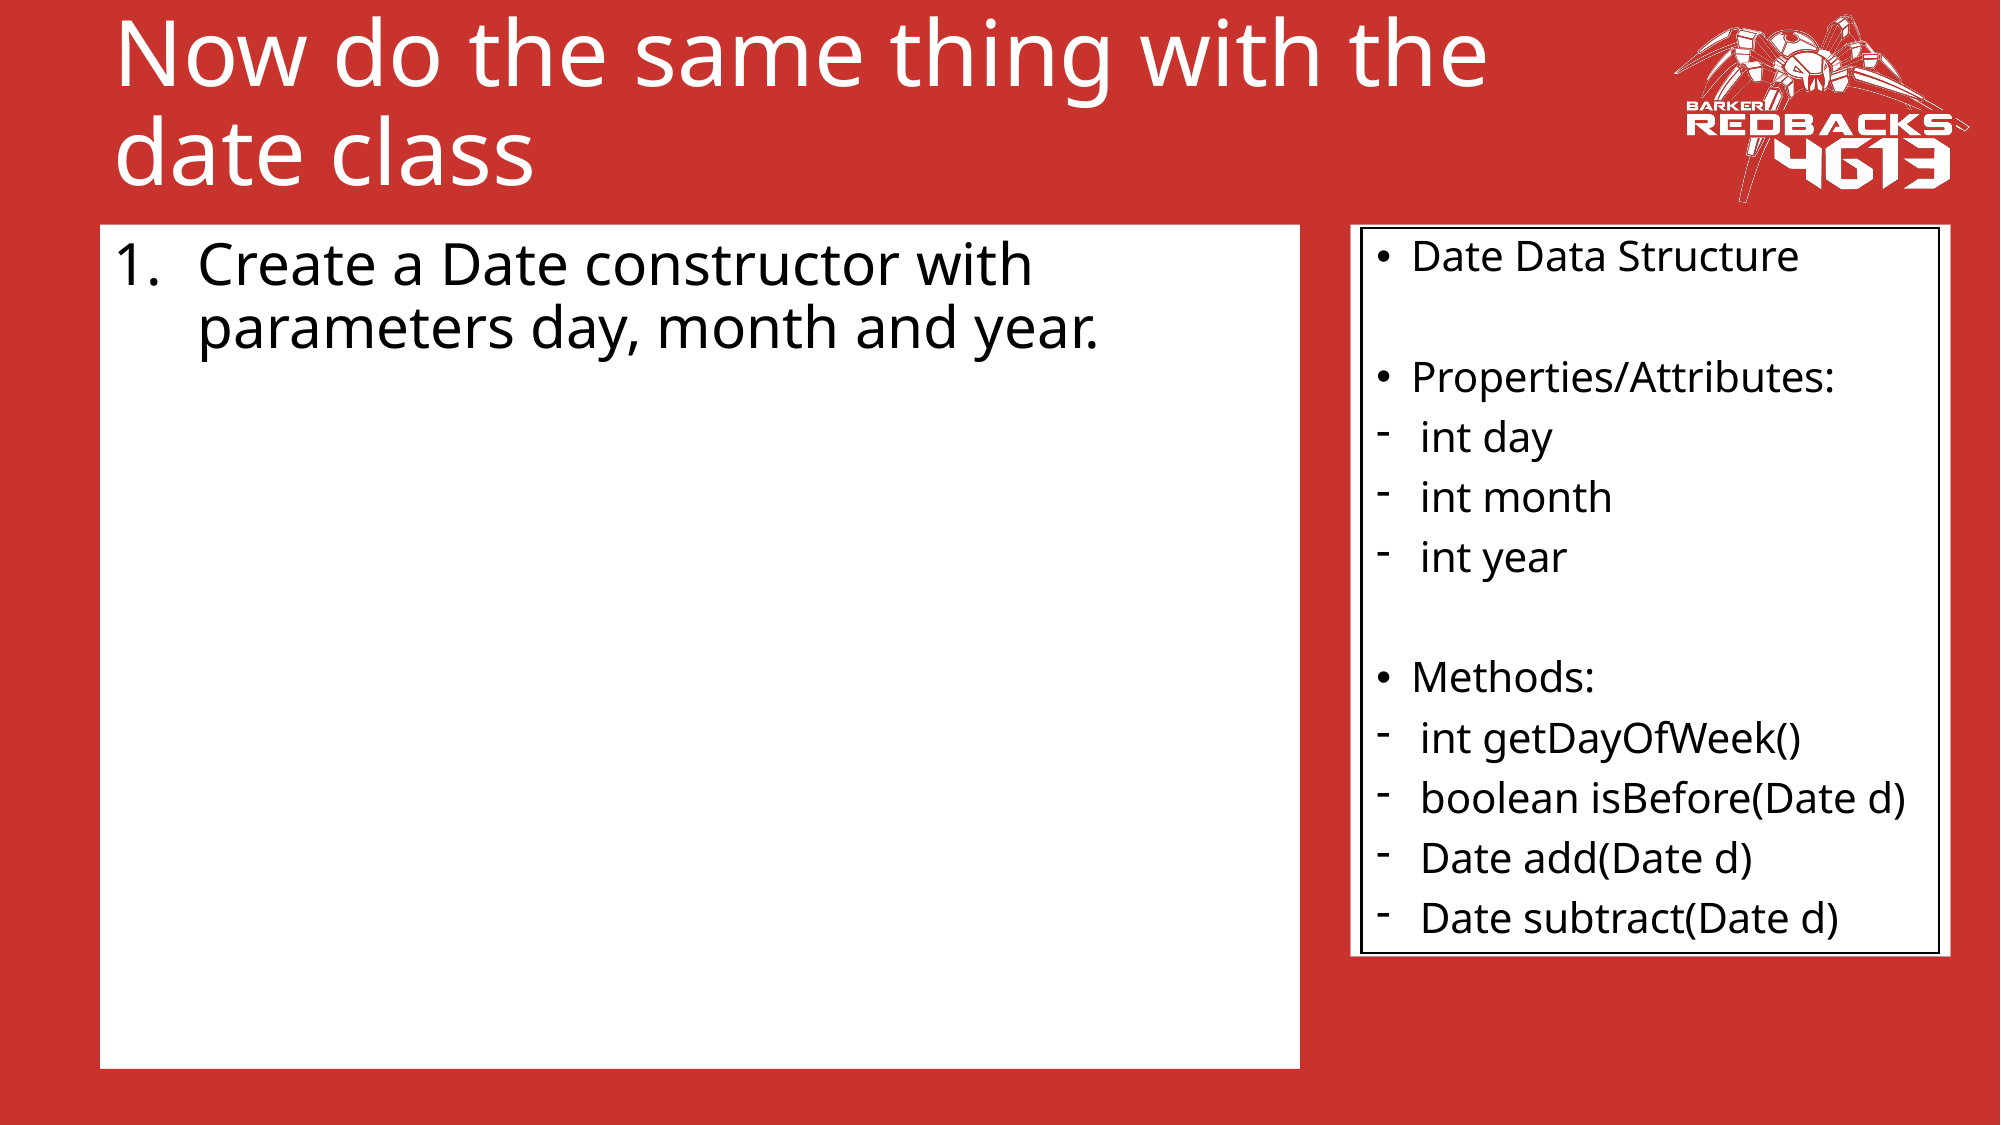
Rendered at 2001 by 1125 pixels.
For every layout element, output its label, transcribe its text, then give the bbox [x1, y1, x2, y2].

text_box Date Data Structure Properties/Attributes: int day int month int year Methods: int getDayOfWeek() boolean isBefore(Date d) Date add(Date d) Date subtract(Date d) [1360, 227, 1940, 954]
title Now do the same thing with the date class [98, 0, 1675, 215]
list Create a Date constructor with parameters day, month and year. [98, 228, 1285, 1070]
picture [0, 0, 2000, 1125]
